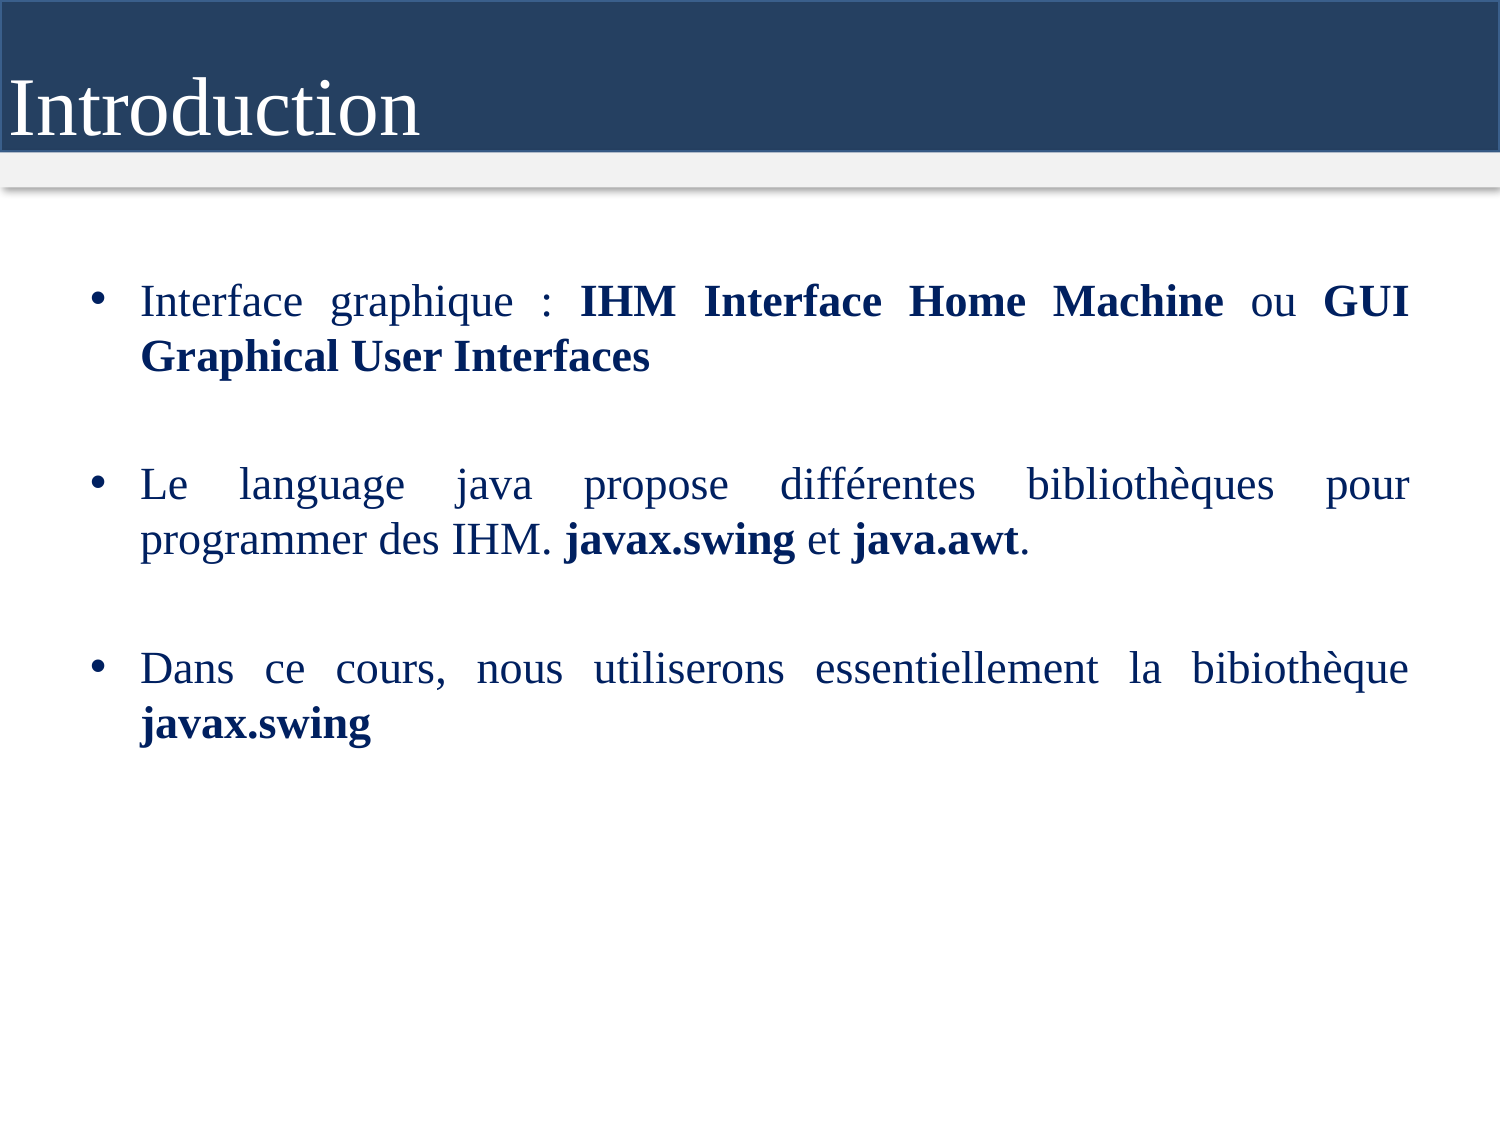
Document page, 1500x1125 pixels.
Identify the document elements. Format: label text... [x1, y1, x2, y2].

text_box [0, 150, 1500, 190]
text_box [0, 0, 1500, 149]
list Interface graphique : IHM Interface Home Machine ou GUI Graphical User Interfaces Le language java propose différentes bibliothèques pour programmer des IHM. javax.swing et java.awt. Dans ce cours, nous utiliserons essentiellement la bibiothèque javax.swing [75, 262, 1425, 762]
text_box Introduction [0, 44, 1088, 150]
